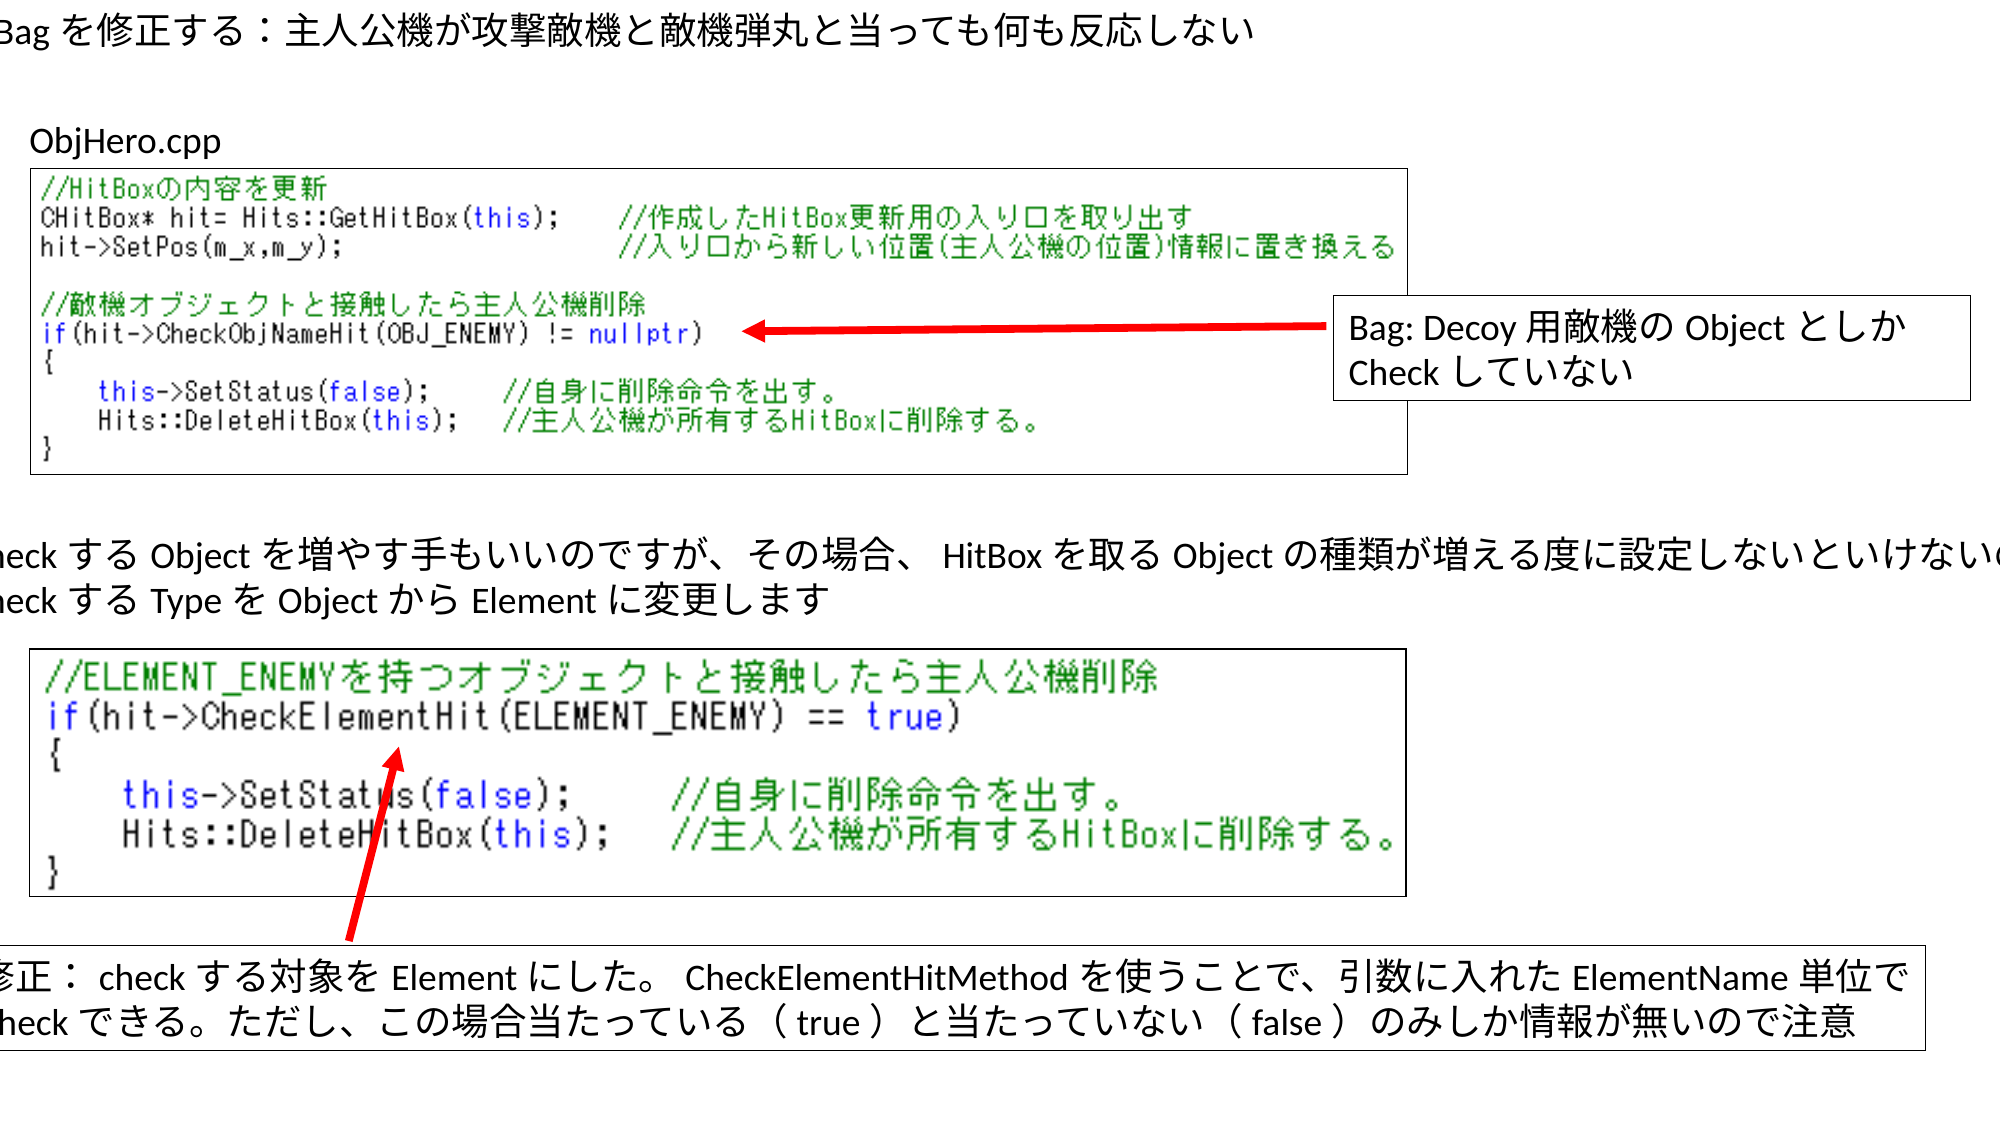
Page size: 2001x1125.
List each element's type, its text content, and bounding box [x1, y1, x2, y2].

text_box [741, 326, 1327, 332]
text_box ObjHero.cpp [14, 108, 237, 168]
text_box CheckするObjectを増やす手もいいのですが、その場合、HitBoxを取るObjectの種類が増える度に設定しないといけないので CheckするTypeをObjectからElementに変更します [0, 523, 2000, 629]
picture [30, 649, 1406, 896]
text_box Bag: Decoy用敵機のObjectとしかCheckしていない [1408, 295, 1971, 401]
picture [30, 168, 1408, 475]
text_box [348, 746, 399, 941]
text_box 修正：checkする対象をElementにした。CheckElementHitMethodを使うことで、引数に入れたElementName単位で Checkできる。ただし、この場合当たっている（true）と当たっていない（false）のみしか情報が無いので注意 [0, 945, 1926, 1051]
text_box ・Bagを修正する：主人公機が攻撃敵機と敵機弾丸と当っても何も反応しない [0, 0, 1271, 60]
